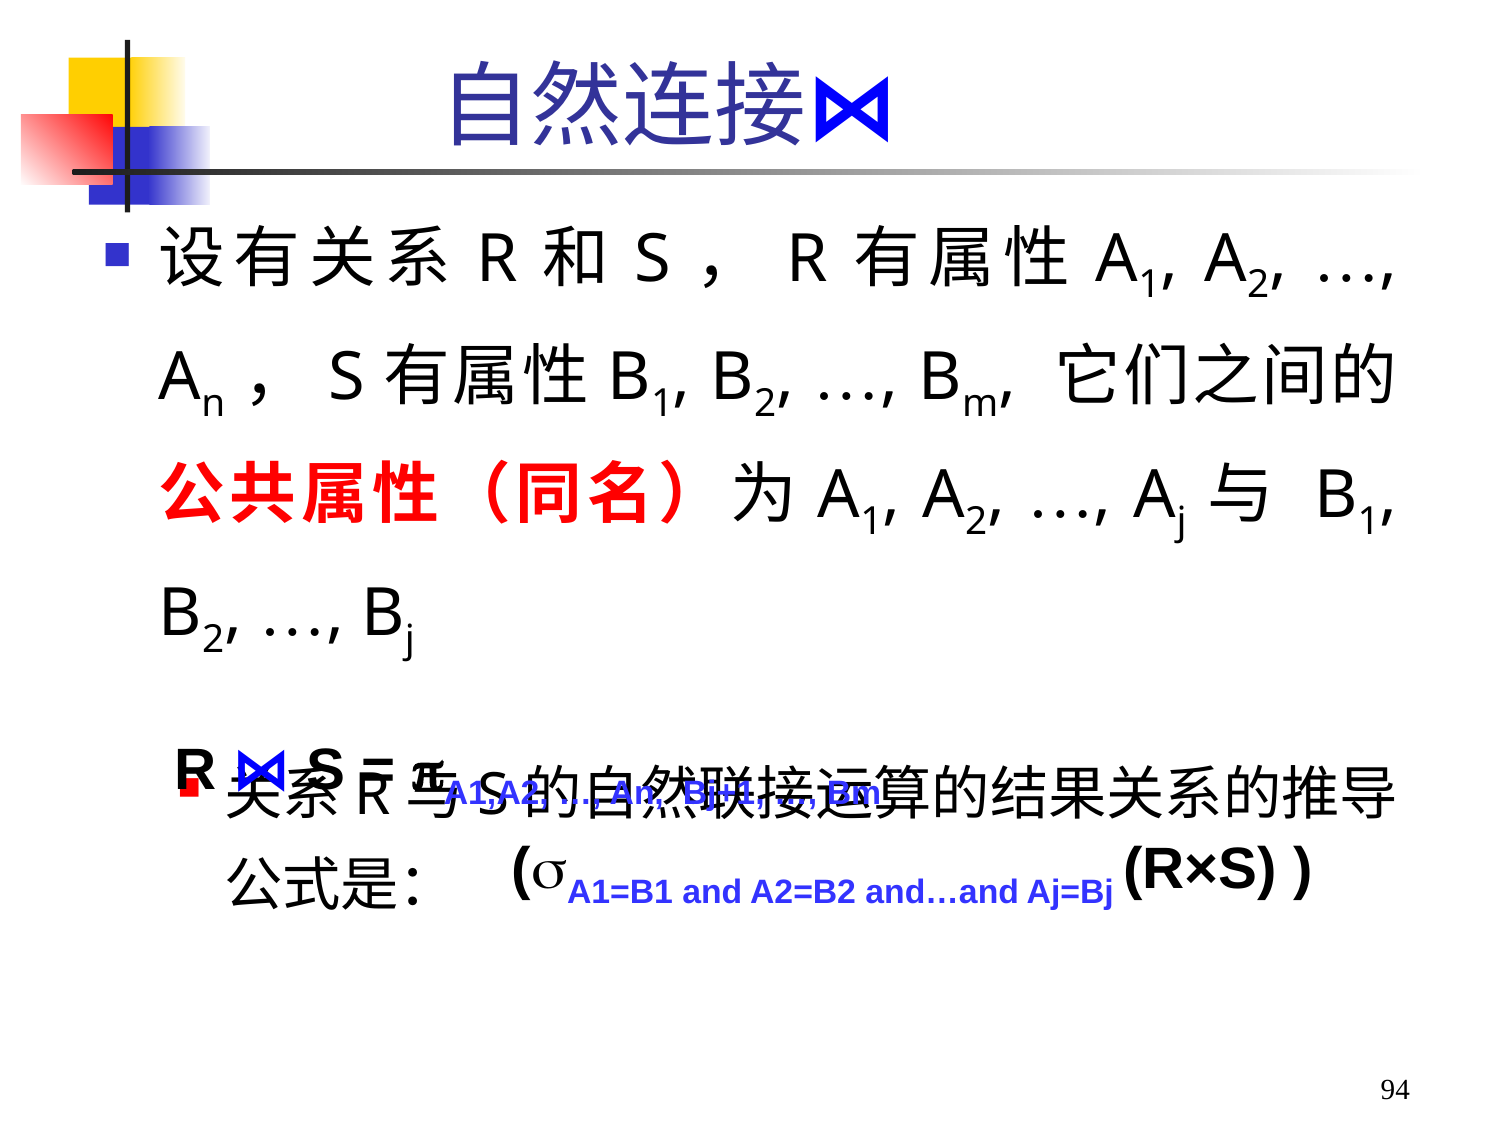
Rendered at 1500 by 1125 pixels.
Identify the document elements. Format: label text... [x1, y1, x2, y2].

title 自然连接⋈ [112, 37, 1392, 167]
text_box R ⋈ S = A1,A2, …, An, Bj+1, …, Bm (A1=B1 and A2=B2 and…and Aj=Bj (R×S) ) [9, 716, 1391, 966]
slide_number 94 [1112, 1037, 1426, 1113]
list 设有关系R和S，R有属性A1, A2, …, An，S有属性B1, B2, …, Bm, 它们之间的公共属性（同名）为A1, A2, …, Aj与 B1, B2, …, Bj 关系R与S的自然联接运算的结果关系的推导公式是： [87, 179, 1413, 693]
